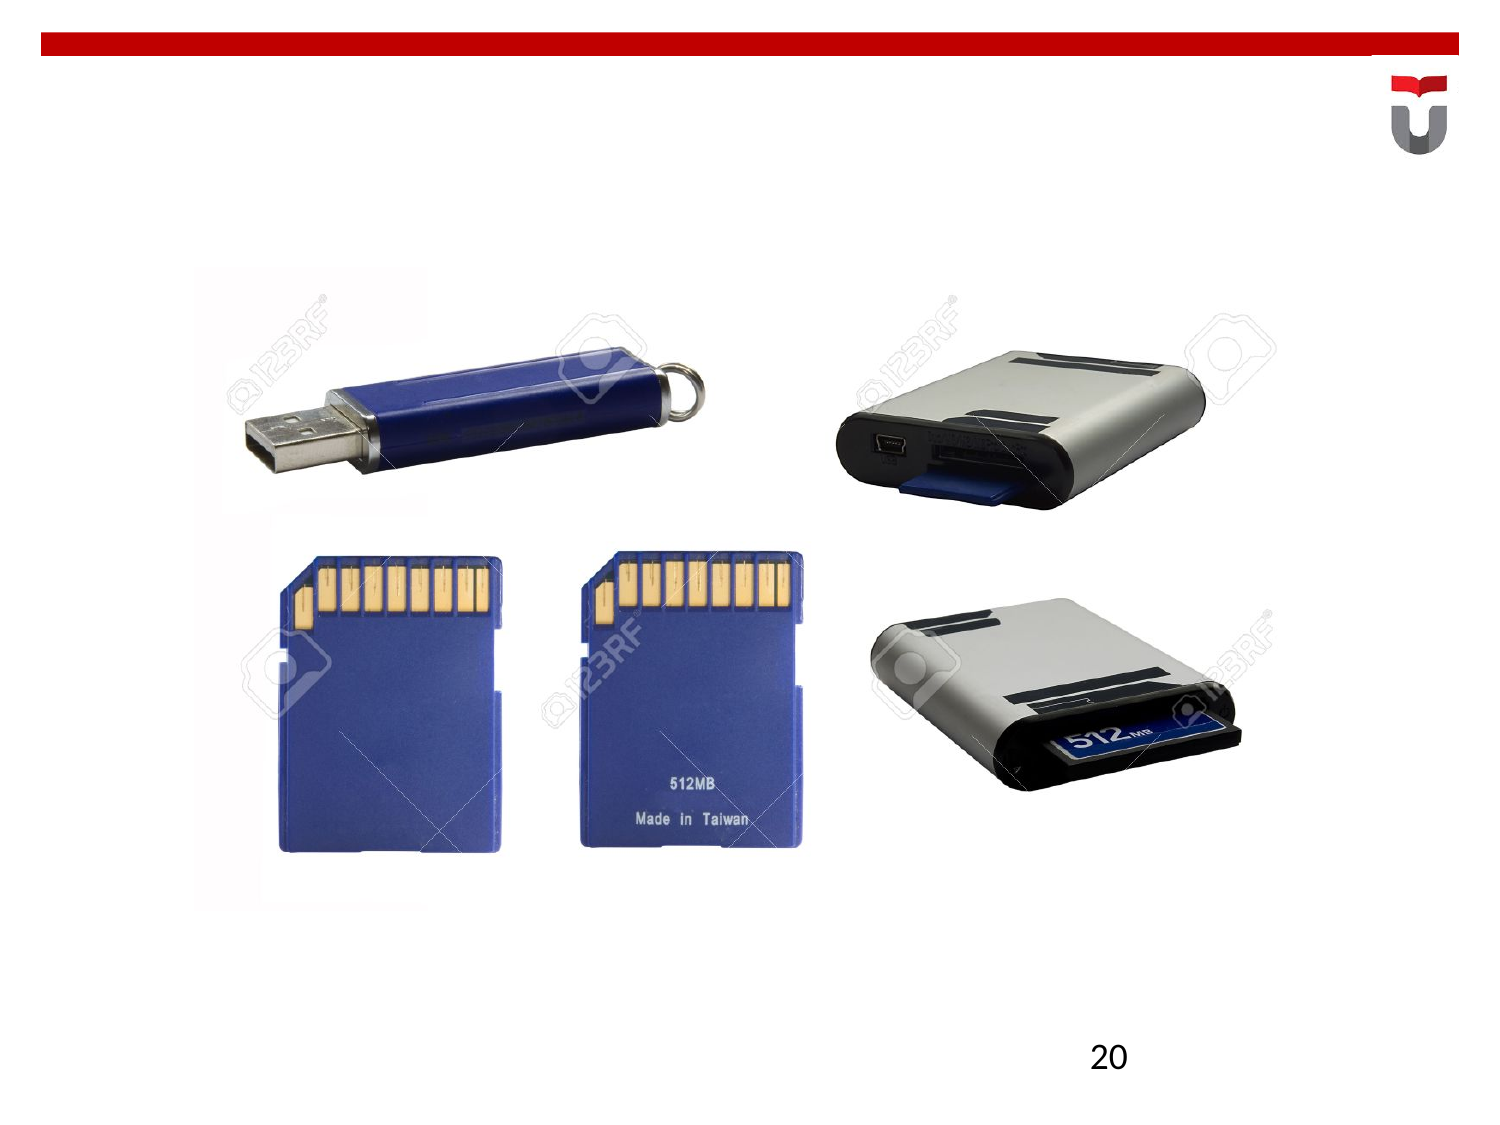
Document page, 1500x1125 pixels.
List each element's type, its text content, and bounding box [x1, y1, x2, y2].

picture [194, 266, 1308, 912]
picture [1371, 55, 1459, 174]
slide_number 20 [1074, 1024, 1425, 1100]
